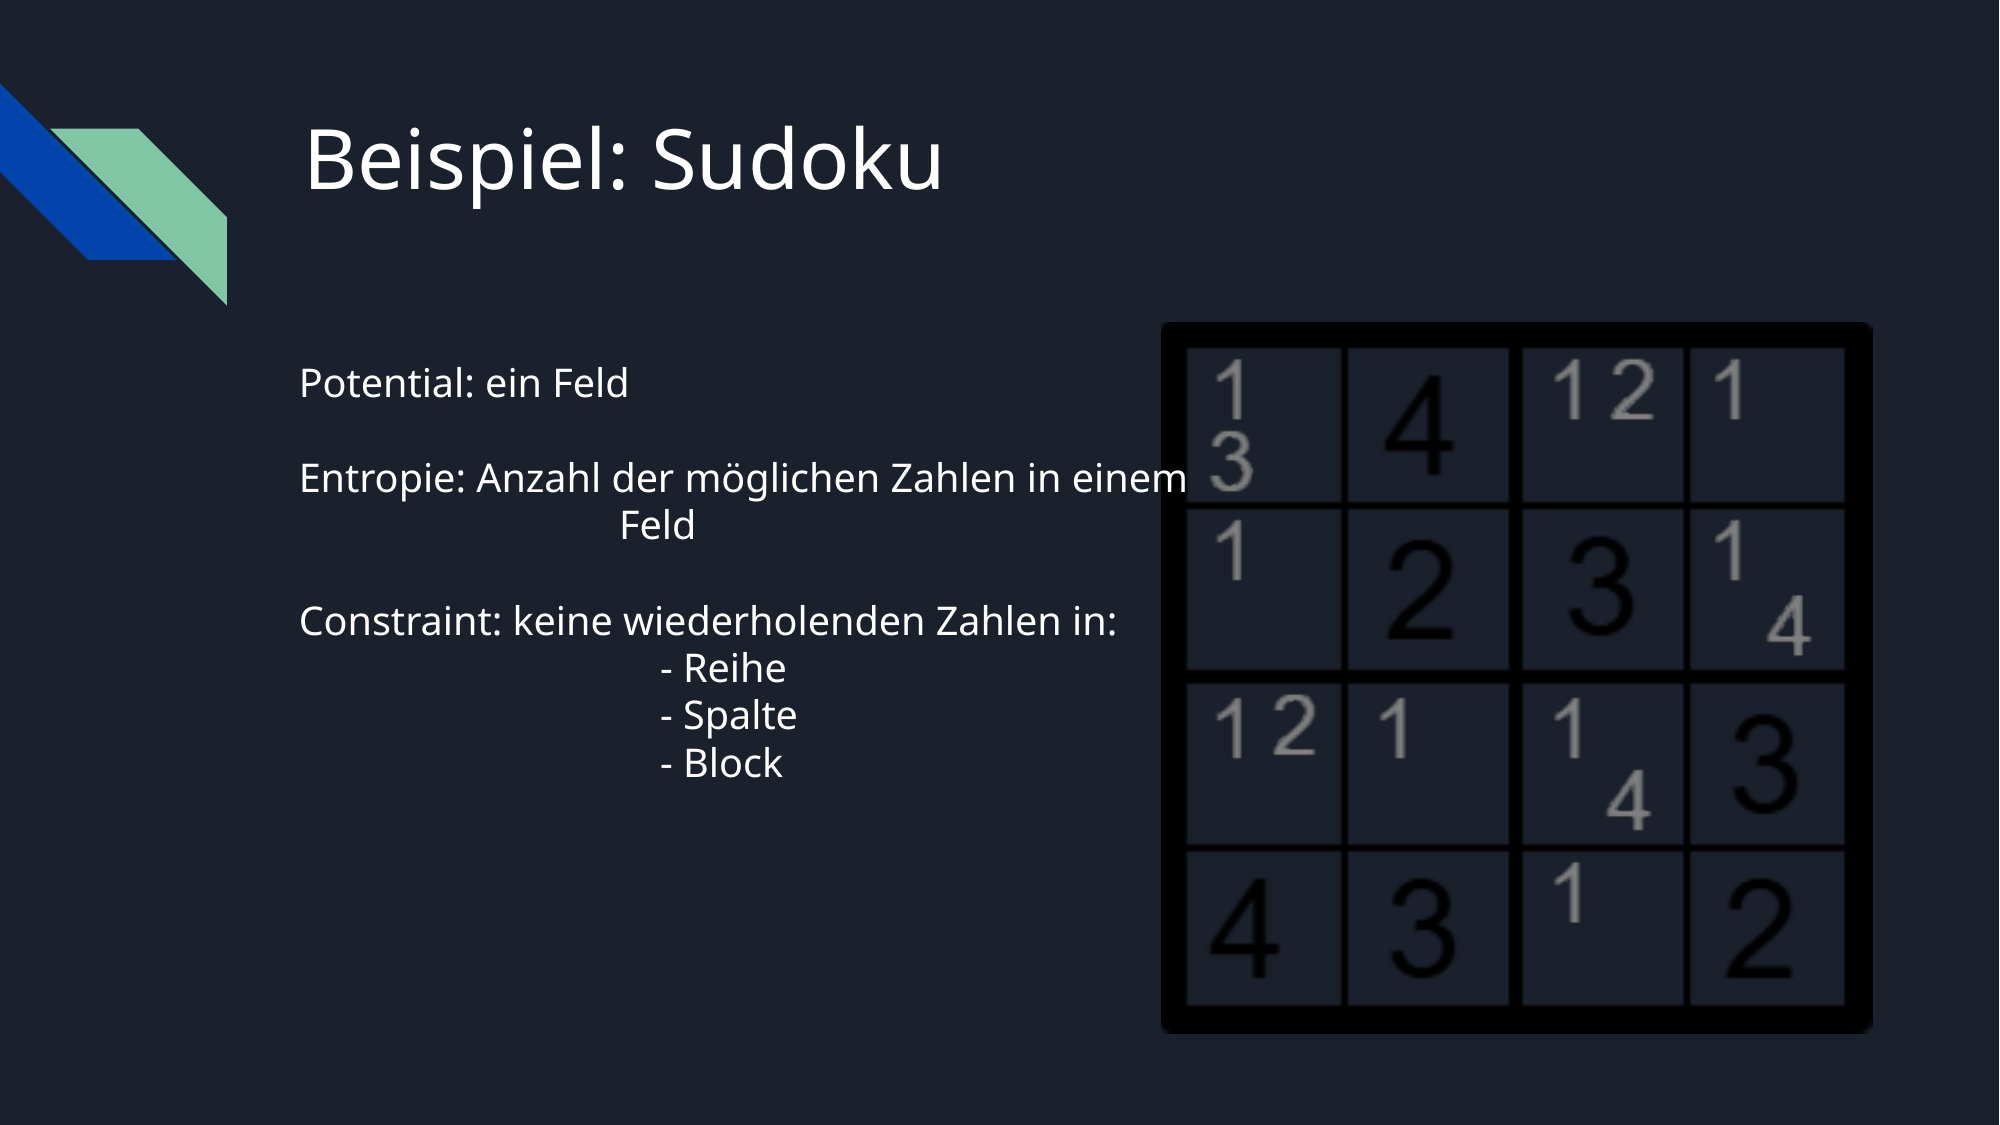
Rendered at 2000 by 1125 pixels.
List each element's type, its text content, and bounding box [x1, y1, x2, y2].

text_box Potential: ein Feld Entropie: Anzahl der möglichen Zahlen in einem Feld Constraint: keine wiederholenden Zahlen in: - Reihe - Spalte - Block [283, 342, 1155, 801]
title Beispiel: Sudoku [283, 86, 1823, 287]
picture [1161, 321, 1873, 1034]
